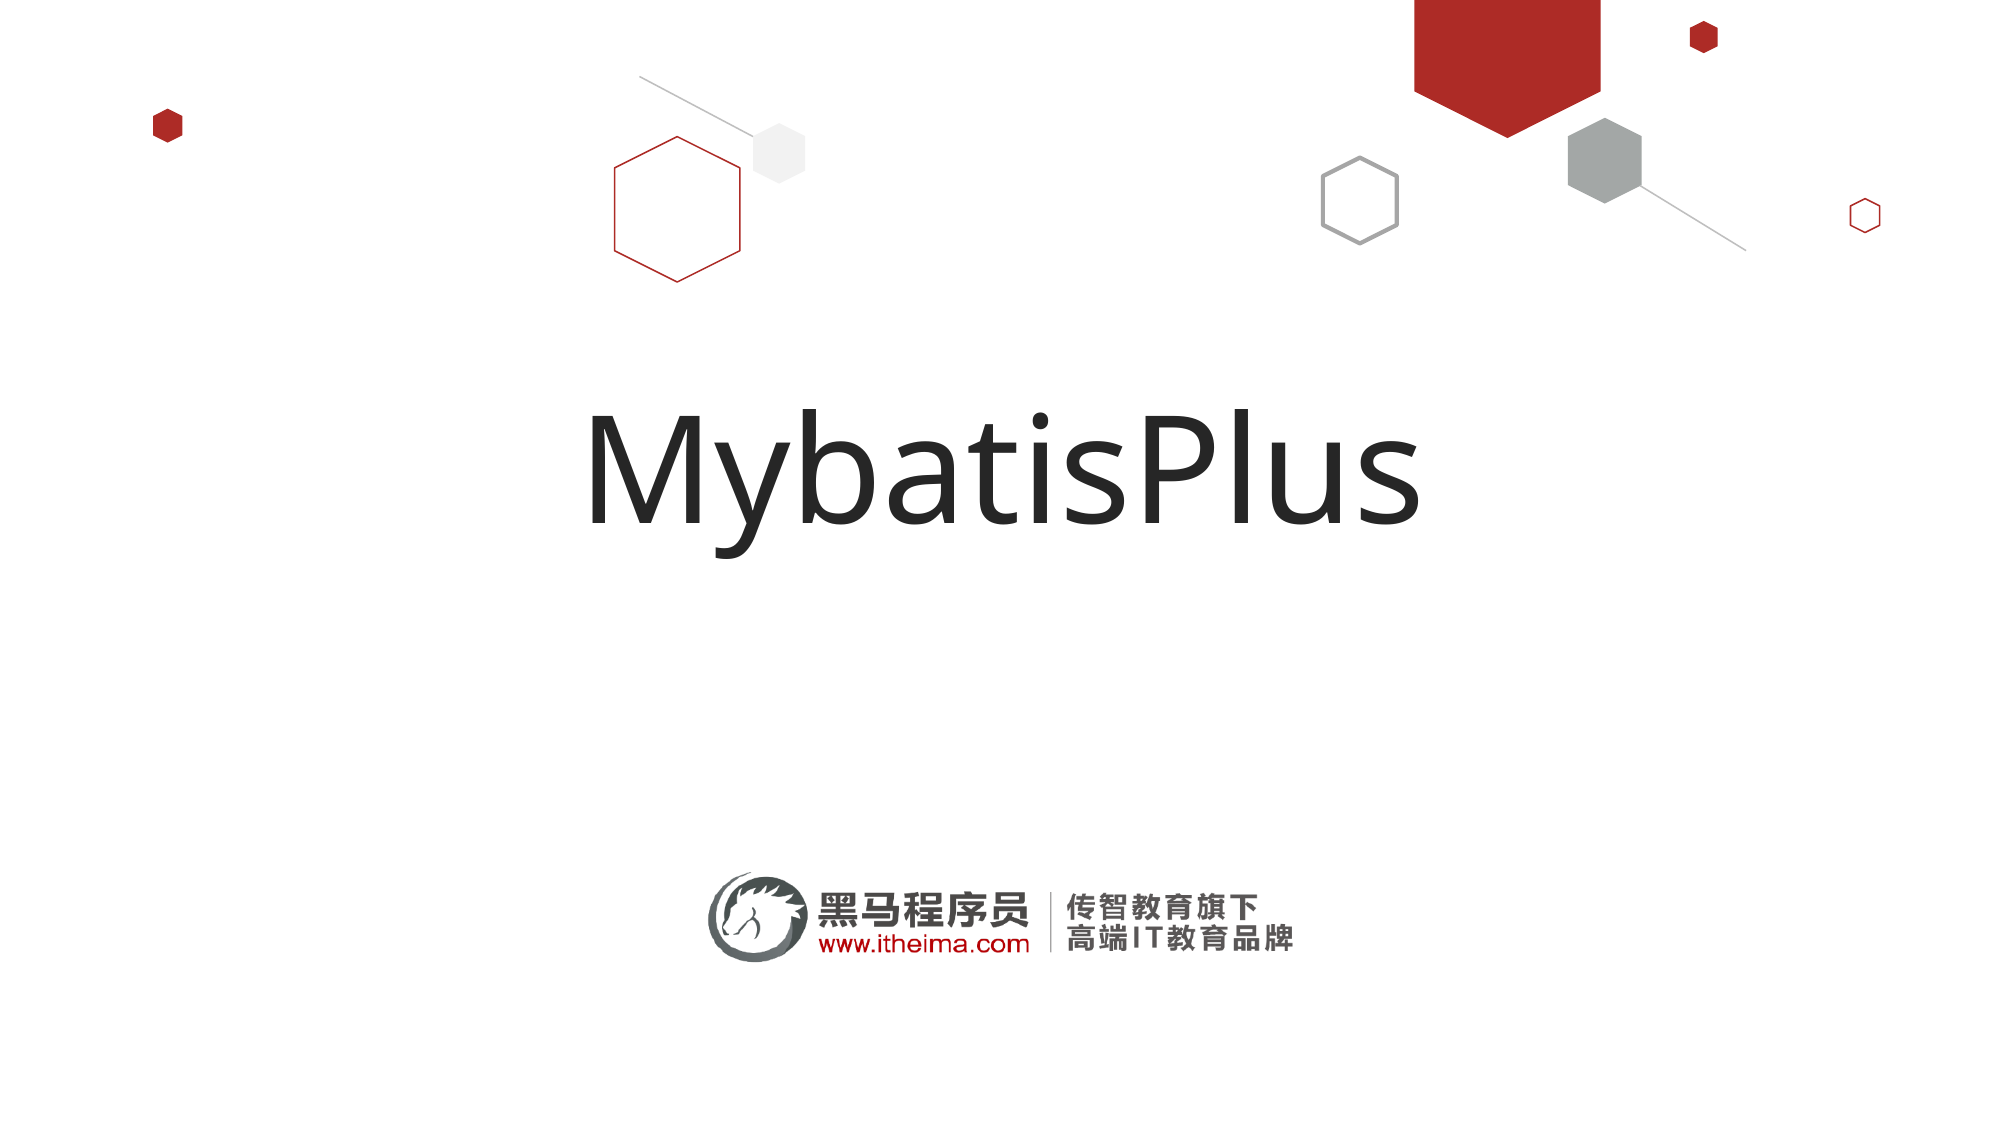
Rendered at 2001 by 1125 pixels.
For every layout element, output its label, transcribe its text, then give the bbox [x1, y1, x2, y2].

picture [707, 868, 1293, 965]
title MybatisPlus [137, 368, 1867, 559]
